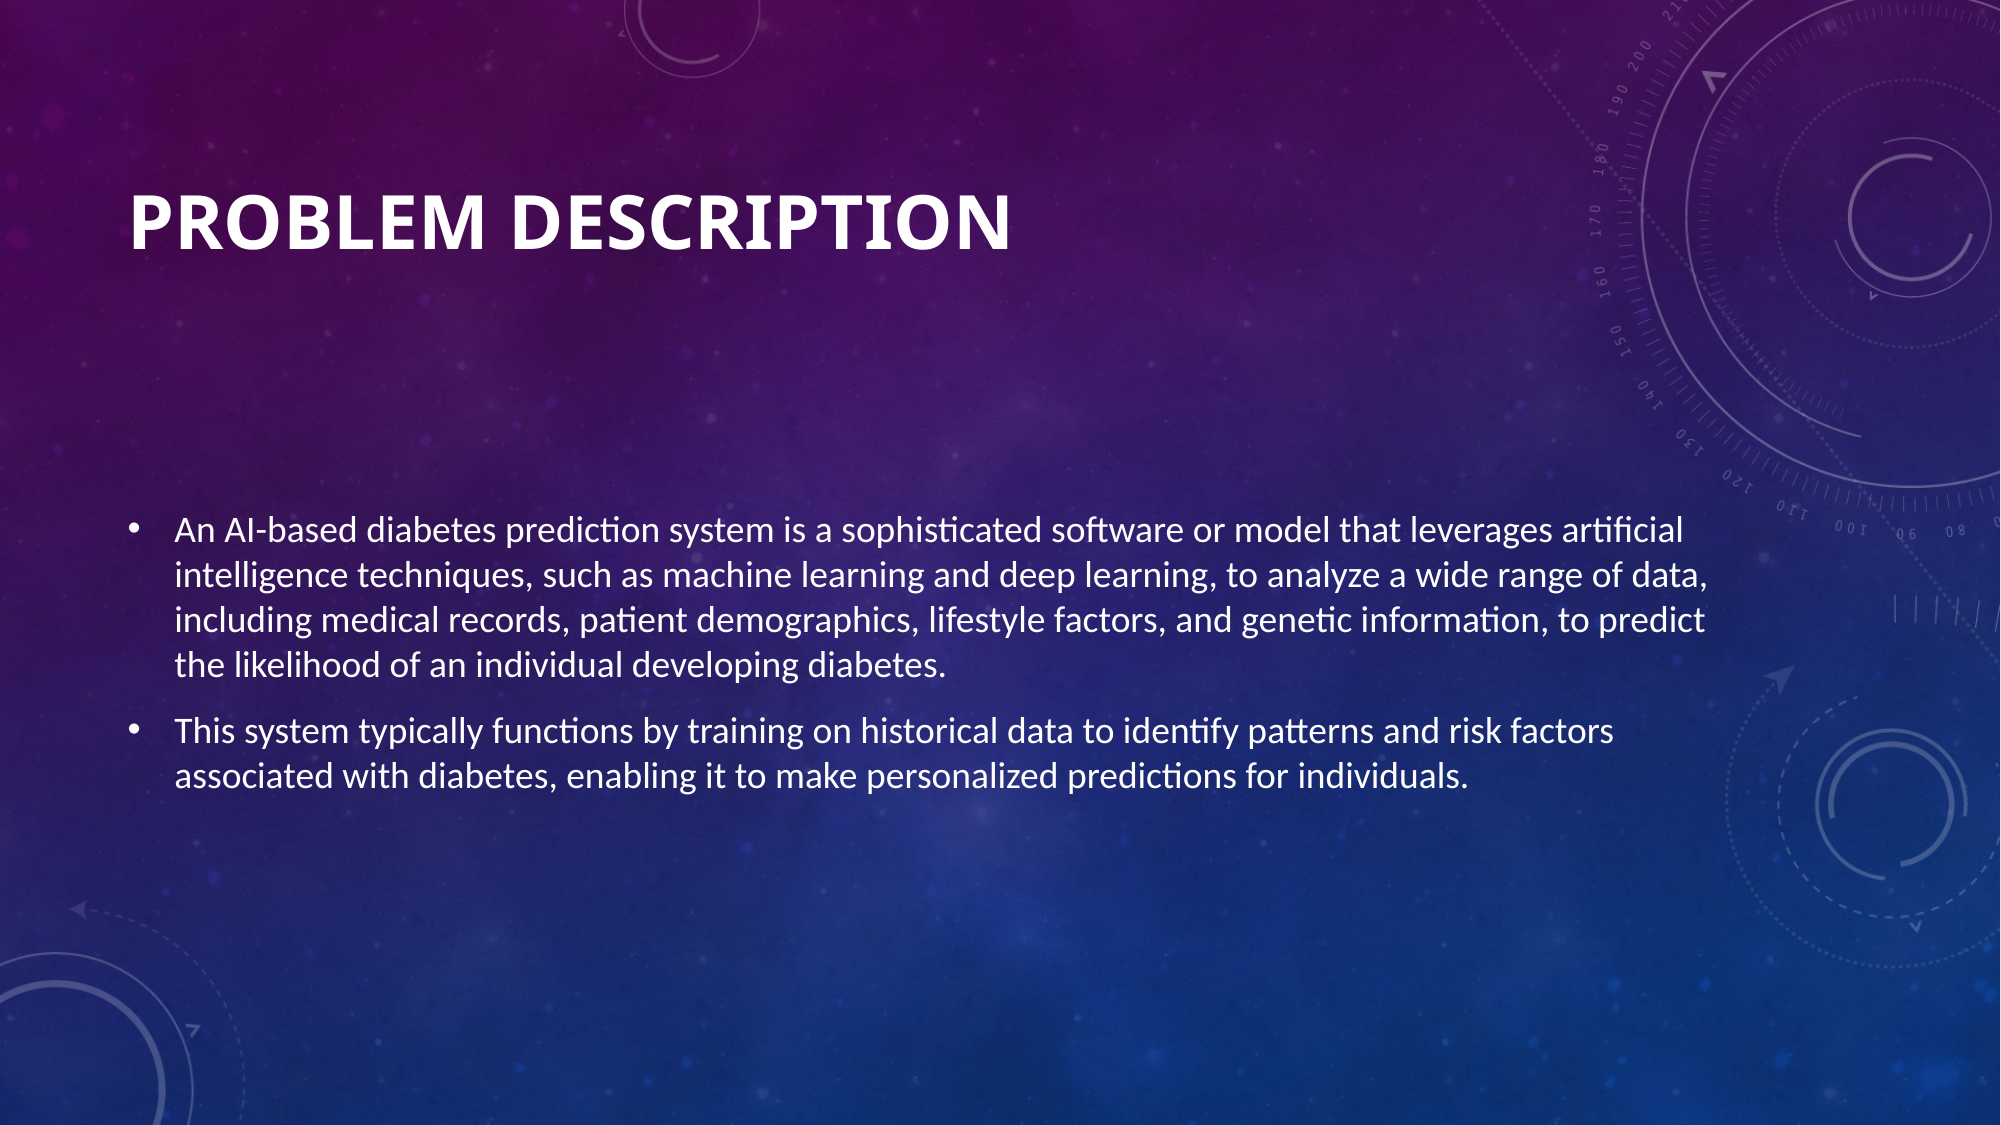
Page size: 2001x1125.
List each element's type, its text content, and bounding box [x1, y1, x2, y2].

title Problem DESCRIPTION [112, 99, 1775, 339]
list An AI-based diabetes prediction system is a sophisticated software or model that leverages artificial intelligence techniques, such as machine learning and deep learning, to analyze a wide range of data, including medical records, patient demographics, lifestyle factors, and genetic information, to predict the likelihood of an individual developing diabetes. This system typically functions by training on historical data to identify patterns and risk factors associated with diabetes, enabling it to make personalized predictions for individuals. [112, 351, 1775, 950]
picture [0, 0, 2001, 1125]
